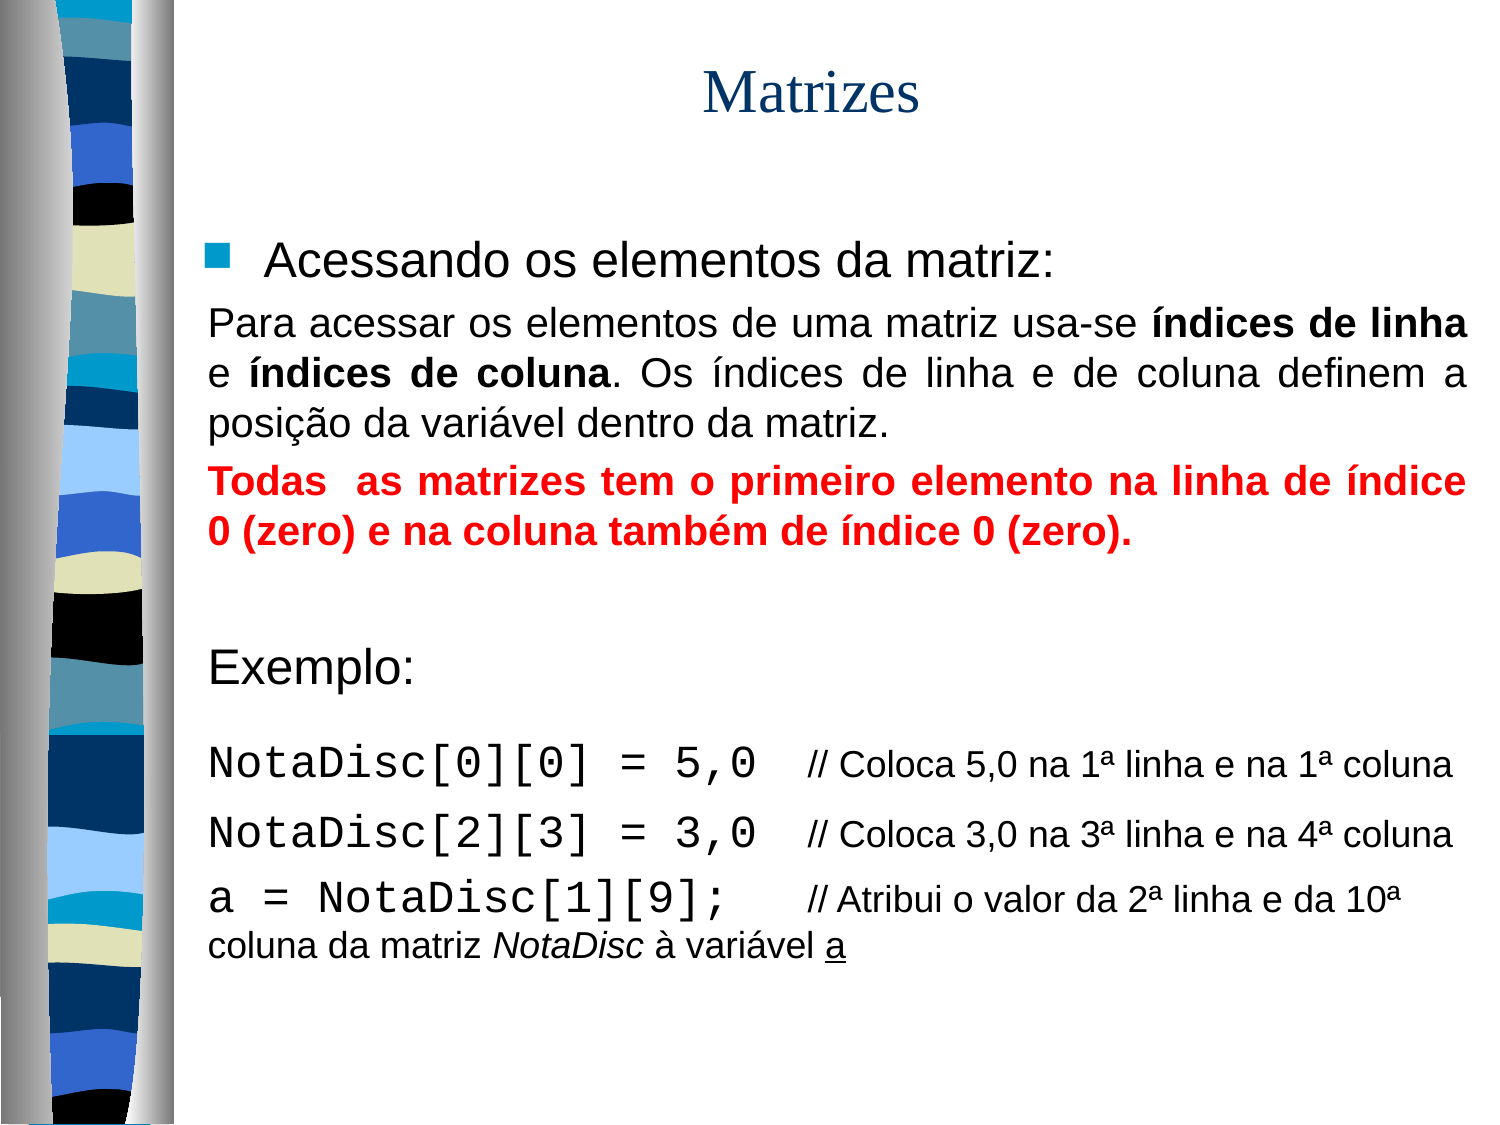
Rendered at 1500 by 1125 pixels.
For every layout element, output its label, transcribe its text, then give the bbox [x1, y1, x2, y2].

title Matrizes [118, 30, 1500, 144]
list Acessando os elementos da matriz: Para acessar os elementos de uma matriz usa-se índices de linha e índices de coluna. Os índices de linha e de coluna definem a posição da variável dentro da matriz. Todas as matrizes tem o primeiro elemento na linha de índice 0 (zero) e na coluna também de índice 0 (zero). Exemplo: NotaDisc[0][0] = 5,0 // Coloca 5,0 na 1ª linha e na 1ª coluna NotaDisc[2][3] = 3,0 // Coloca 3,0 na 3ª linha e na 4ª coluna a = NotaDisc[1][9]; // Atribui o valor da 2ª linha e da 10ª coluna da matriz NotaDisc à variável a [192, 219, 1483, 1066]
